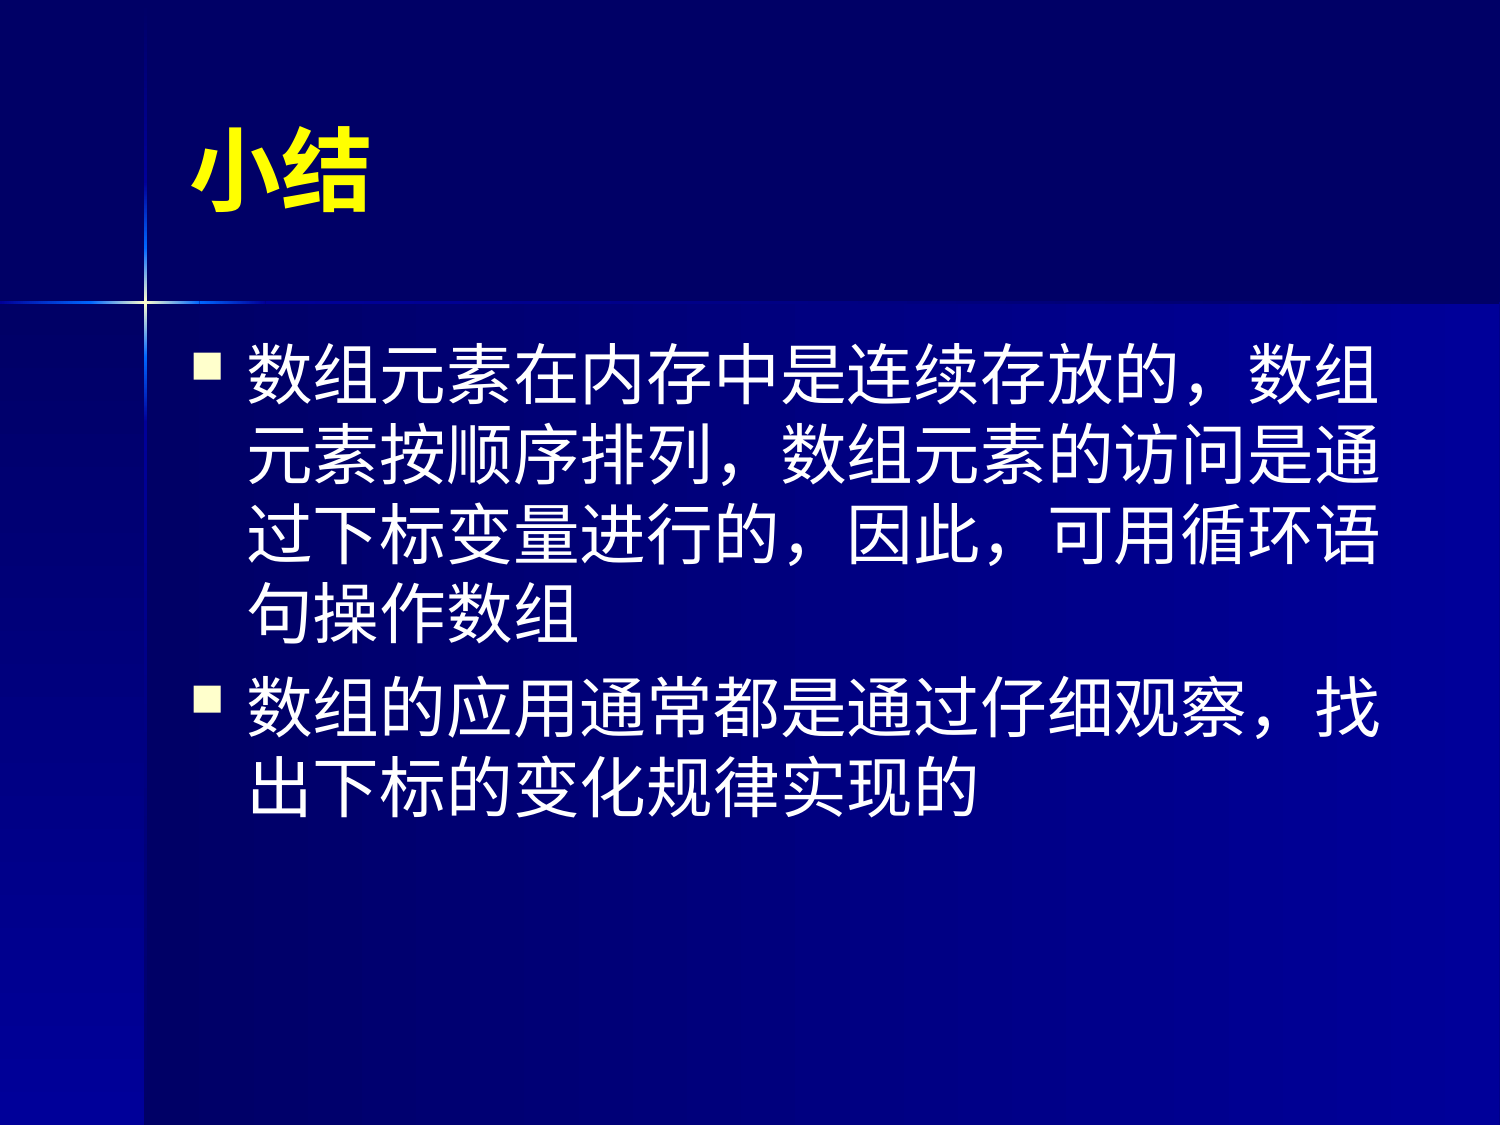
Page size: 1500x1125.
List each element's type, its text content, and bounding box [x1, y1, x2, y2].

list 数组元素在内存中是连续存放的，数组元素按顺序排列，数组元素的访问是通过下标变量进行的，因此，可用循环语句操作数组 数组的应用通常都是通过仔细观察，找出下标的变化规律实现的 [174, 324, 1413, 1001]
title 小结 [174, 49, 1413, 286]
